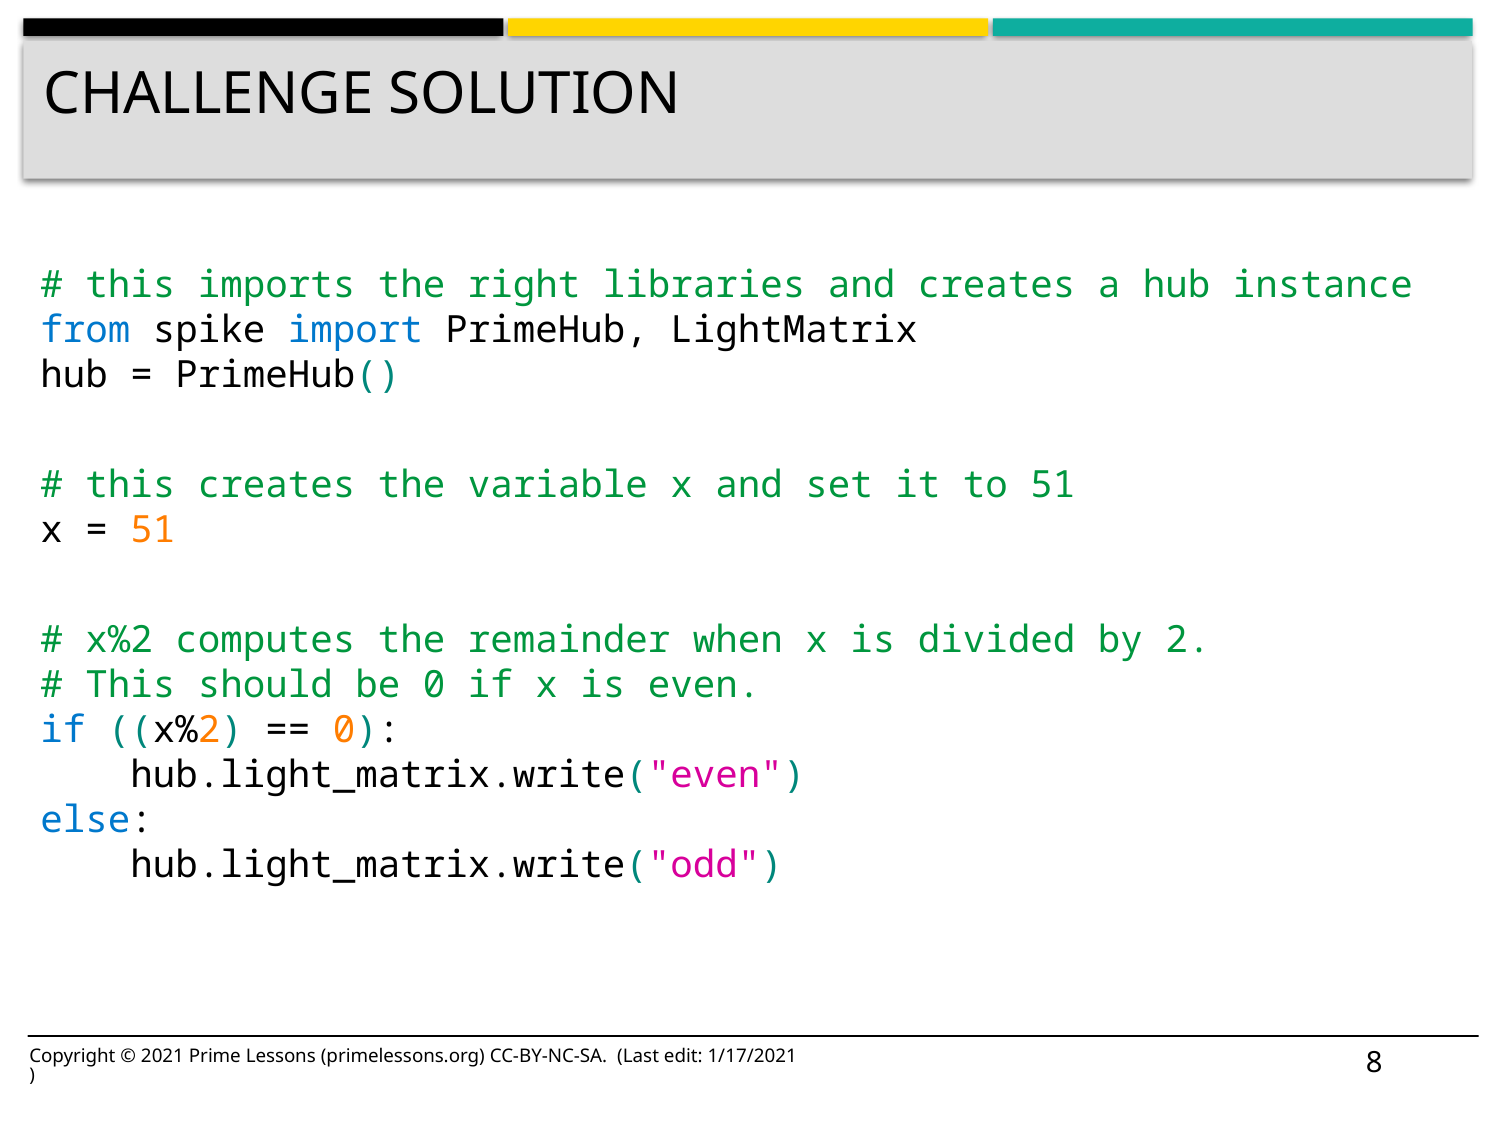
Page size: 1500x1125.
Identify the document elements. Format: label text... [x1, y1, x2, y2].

slide_number 8 [1351, 1036, 1478, 1097]
footer Copyright © 2021 Prime Lessons (primelessons.org) CC-BY-NC-SA. (Last edit: 1/17/2021) [14, 1036, 814, 1097]
title Challenge solution [28, 48, 1464, 172]
list # this imports the right libraries and creates a hub instance from spike import PrimeHub, LightMatrix hub = PrimeHub() # this creates the variable x and set it to 51 x = 51 # x%2 computes the remainder when x is divided by 2. # This should be 0 if x is even. if ((x%2) == 0): hub.light_matrix.write("even") else: hub.light_matrix.write("odd") [25, 187, 1475, 1021]
